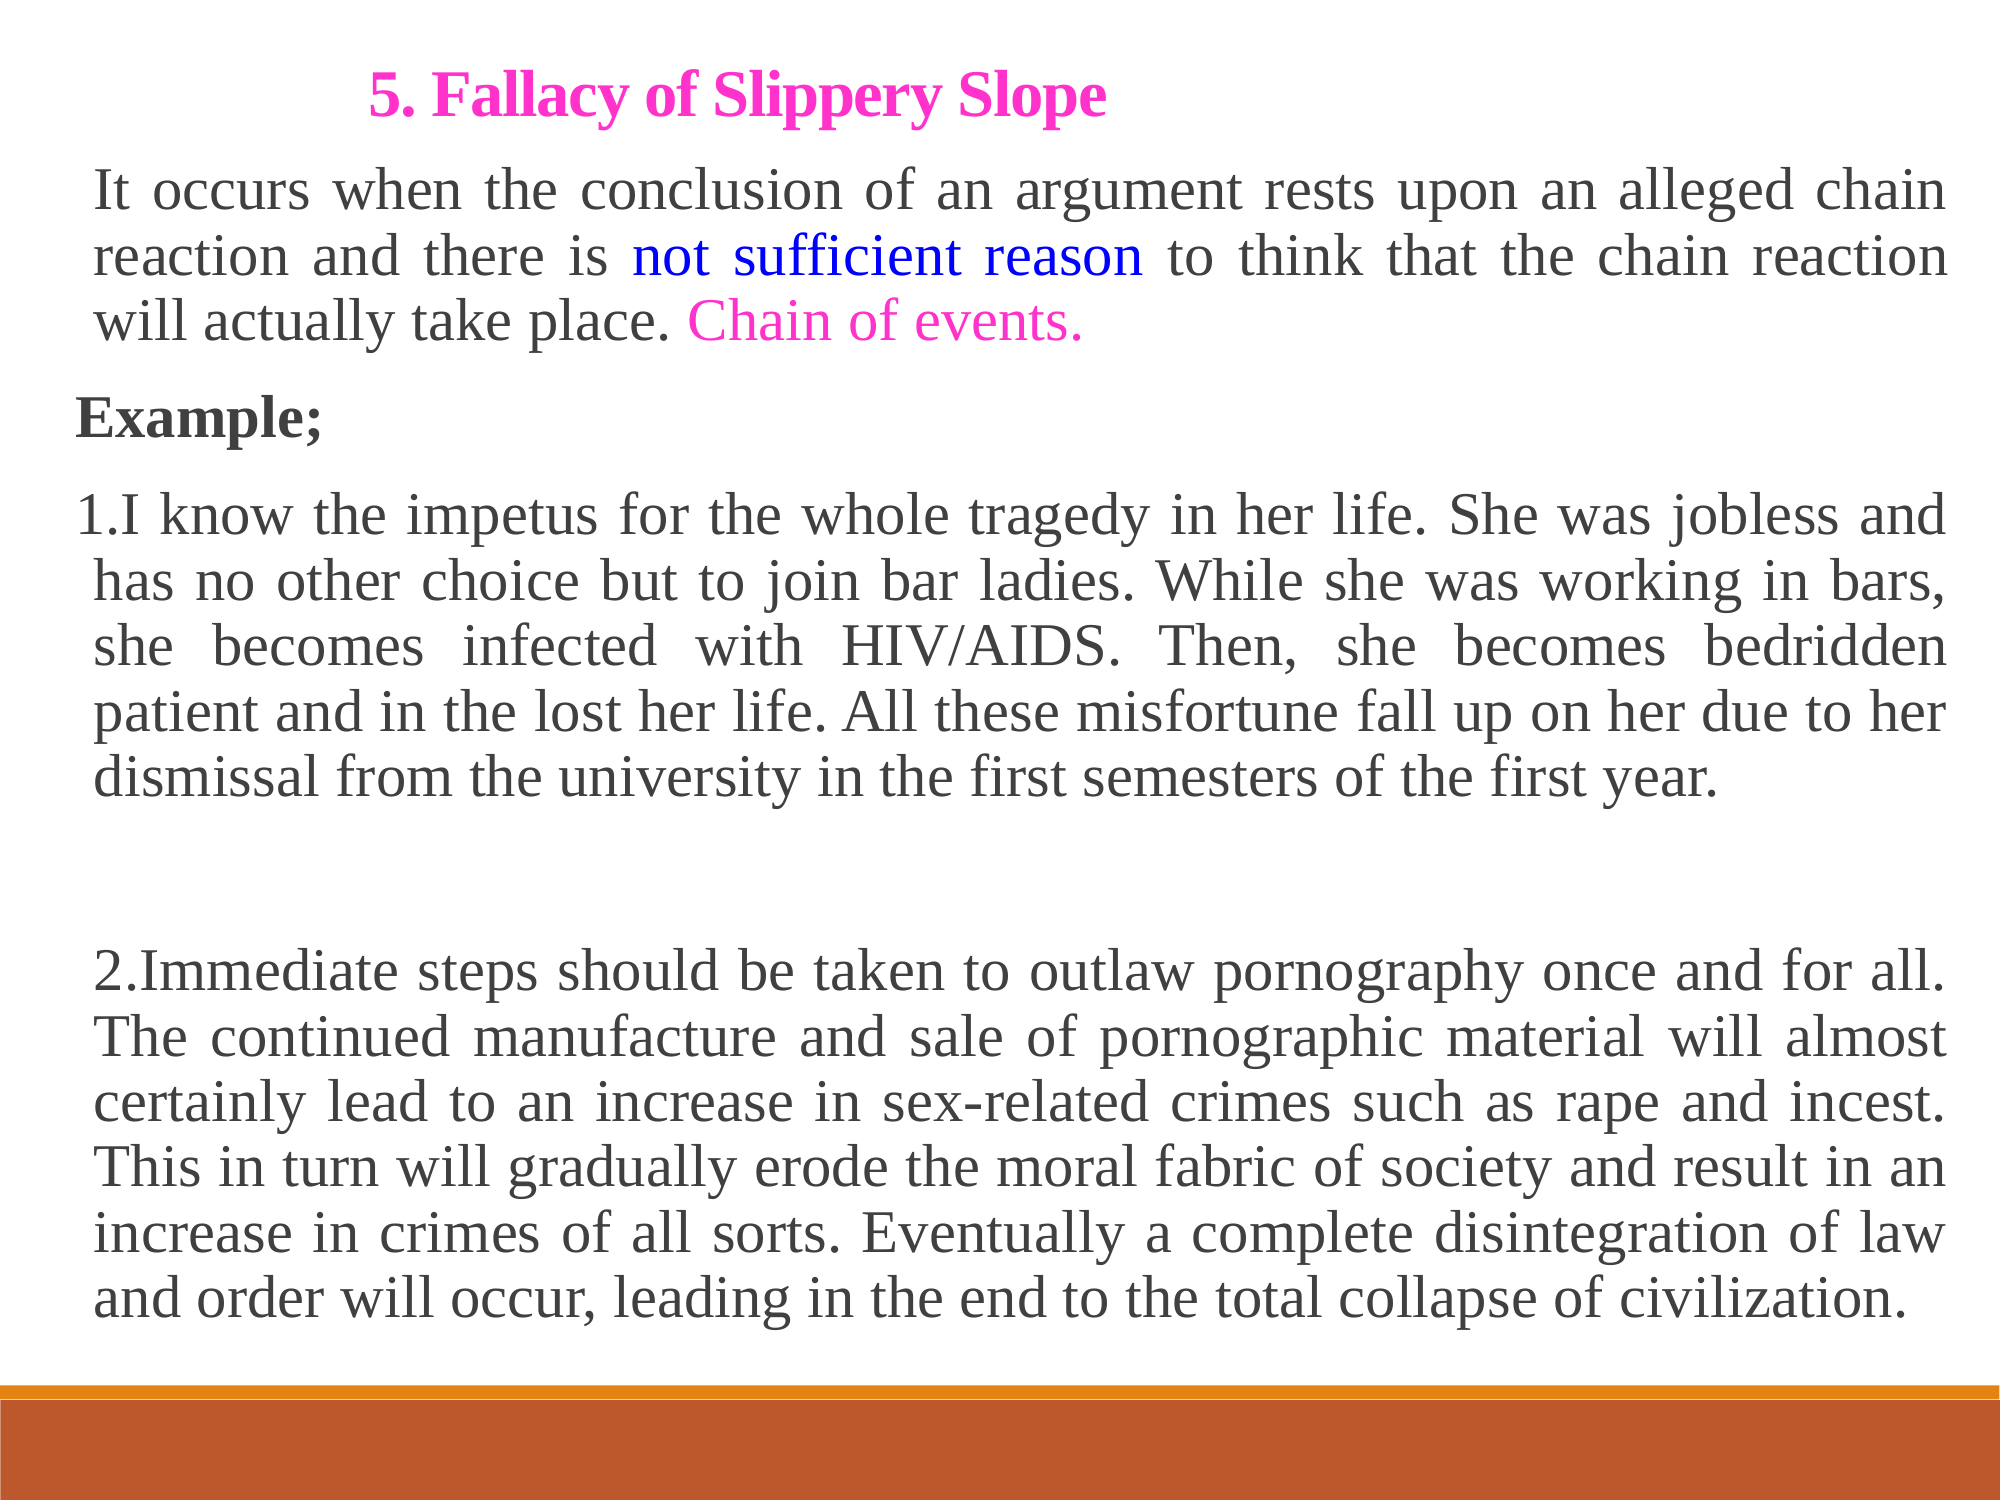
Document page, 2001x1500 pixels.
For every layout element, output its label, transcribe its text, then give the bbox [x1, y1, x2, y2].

list It occurs when the conclusion of an argument rests upon an alleged chain reaction and there is not sufficient reason to think that the chain reaction will actually take place. Chain of events. Example; 1.I know the impetus for the whole tragedy in her life. She was jobless and has no other choice but to join bar ladies. While she was working in bars, she becomes infected with HIV/AIDS. Then, she becomes bedridden patient and in the lost her life. All these misfortune fall up on her due to her dismissal from the university in the first semesters of the first year. 2.Immediate steps should be taken to outlaw pornography once and for all. The continued manufacture and sale of pornographic material will almost certainly lead to an increase in sex-related crimes such as rape and incest. This in turn will gradually erode the moral fabric of society and result in an increase in crimes of all sorts. Eventually a complete disintegration of law and order will occur, leading in the end to the total collapse of civilization. [75, 150, 1950, 1363]
title 5. Fallacy of Slippery Slope [137, 37, 1800, 138]
